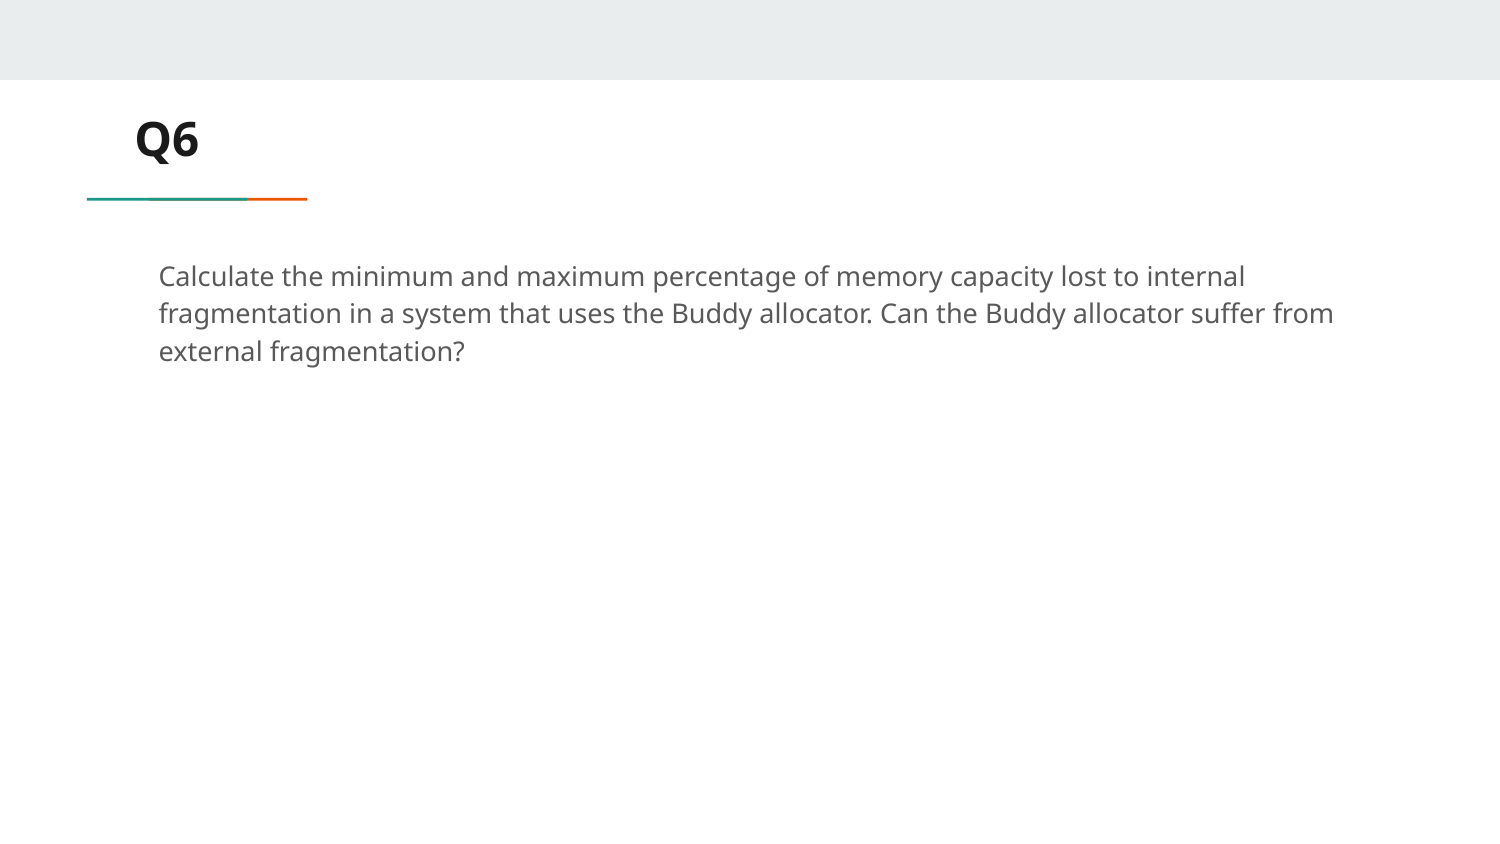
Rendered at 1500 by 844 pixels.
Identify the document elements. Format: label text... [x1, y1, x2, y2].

title Q6 [119, 93, 1381, 182]
list Calculate the minimum and maximum percentage of memory capacity lost to internal fragmentation in a system that uses the Buddy allocator. Can the Buddy allocator suffer from external fragmentation? [119, 239, 1381, 712]
